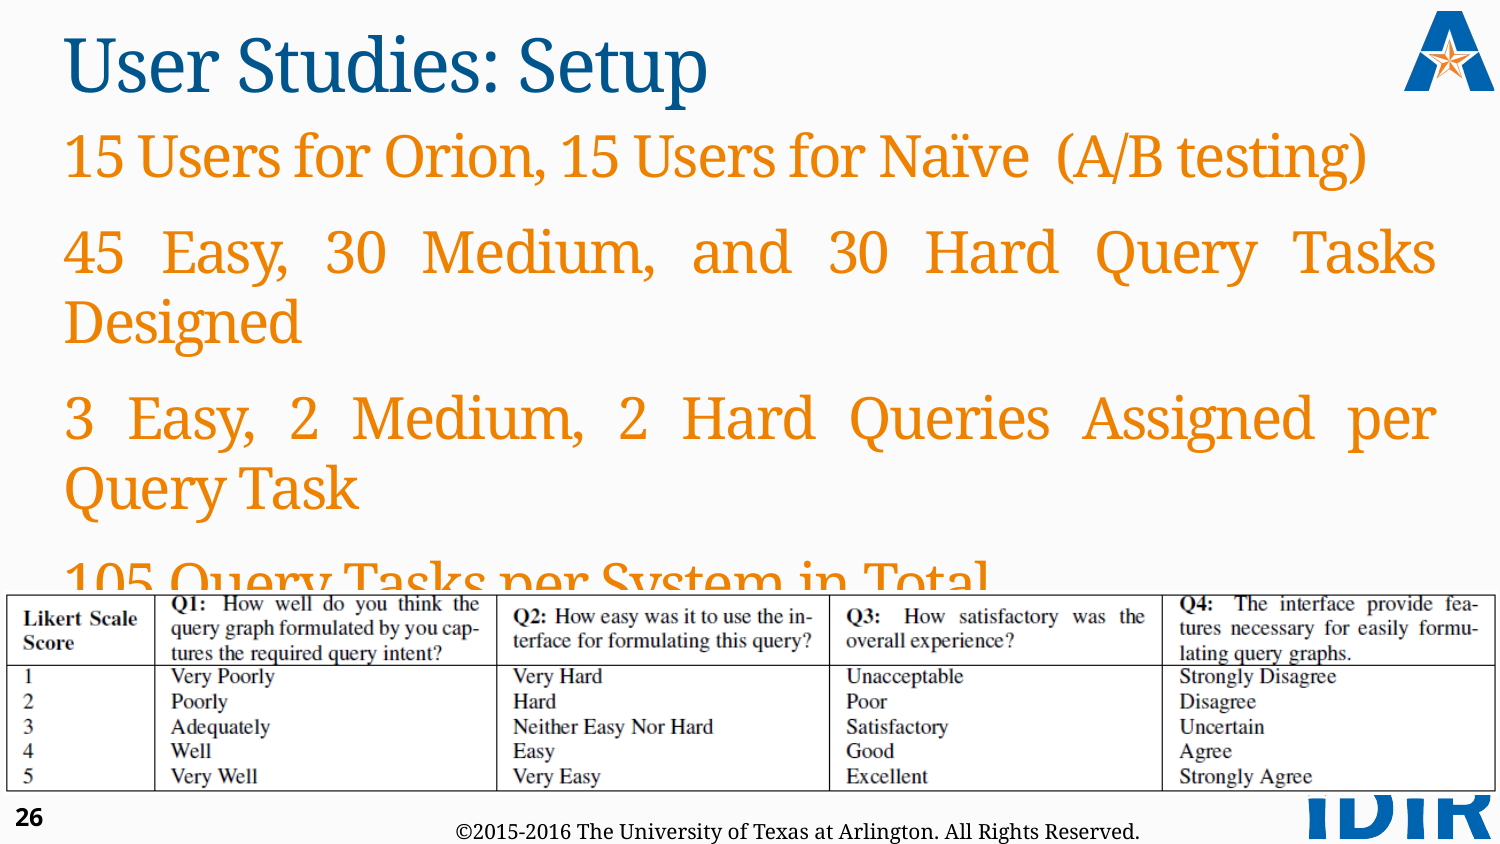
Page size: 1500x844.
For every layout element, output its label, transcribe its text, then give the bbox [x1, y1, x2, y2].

text_box 15 Users for Orion, 15 Users for Naïve (A/B testing) 45 Easy, 30 Medium, and 30 Hard Query Tasks Designed 3 Easy, 2 Medium, 2 Hard Queries Assigned per Query Task 105 Query Tasks per System in Total 4 Survey Questions per Query Task [63, 118, 1436, 589]
title User Studies: Setup [63, 28, 1436, 111]
picture [1404, 11, 1495, 91]
picture [4, 590, 1498, 844]
slide_number 26 [0, 799, 350, 842]
